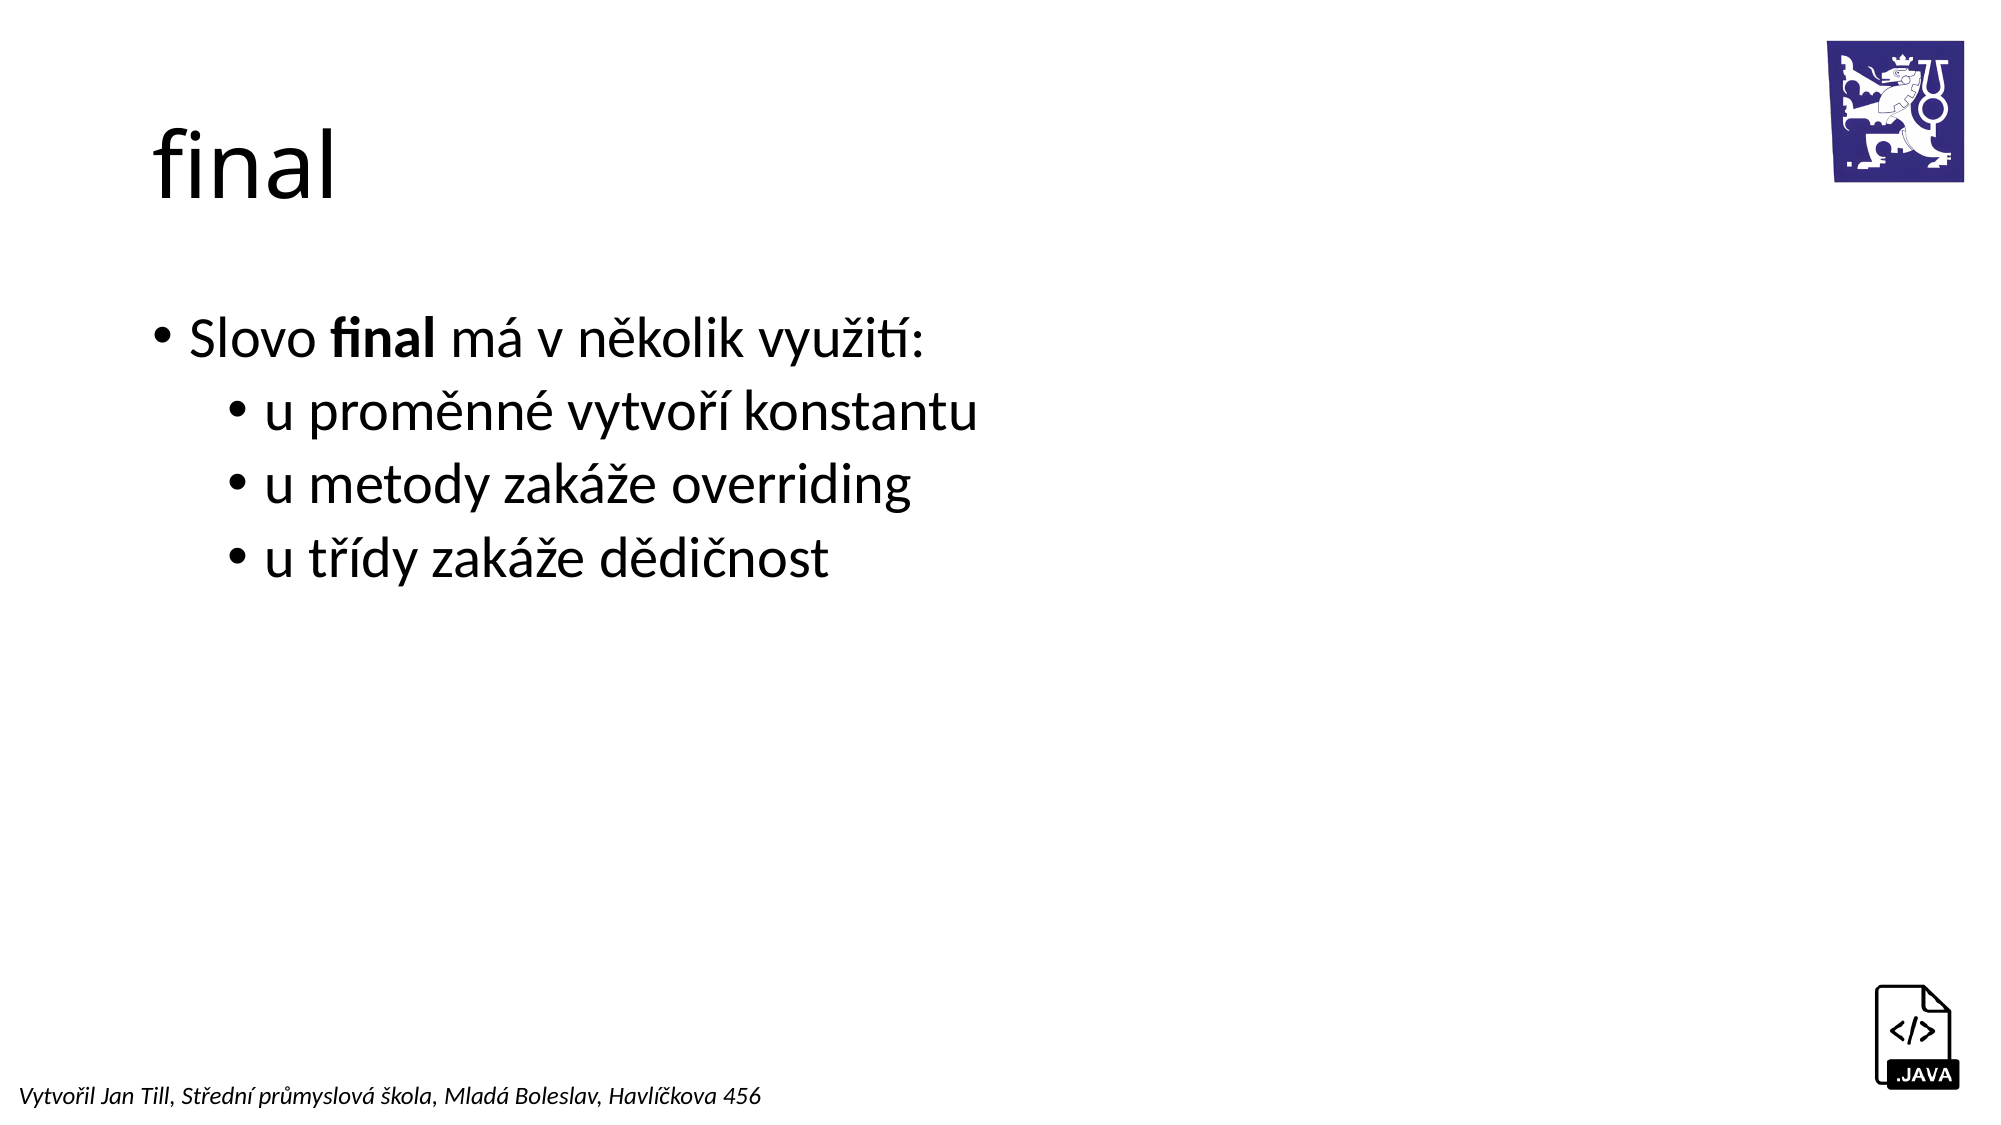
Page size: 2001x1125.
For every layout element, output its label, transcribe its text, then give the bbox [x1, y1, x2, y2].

title final [137, 59, 1863, 278]
picture [1822, 947, 2000, 1125]
picture [1822, 38, 1969, 185]
text_box Vytvořil Jan Till, Střední průmyslová škola, Mladá Boleslav, Havlíčkova 456 [3, 1072, 778, 1117]
list Slovo final má v několik využití: u proměnné vytvoří konstantu u metody zakáže overriding u třídy zakáže dědičnost [137, 299, 1863, 1014]
